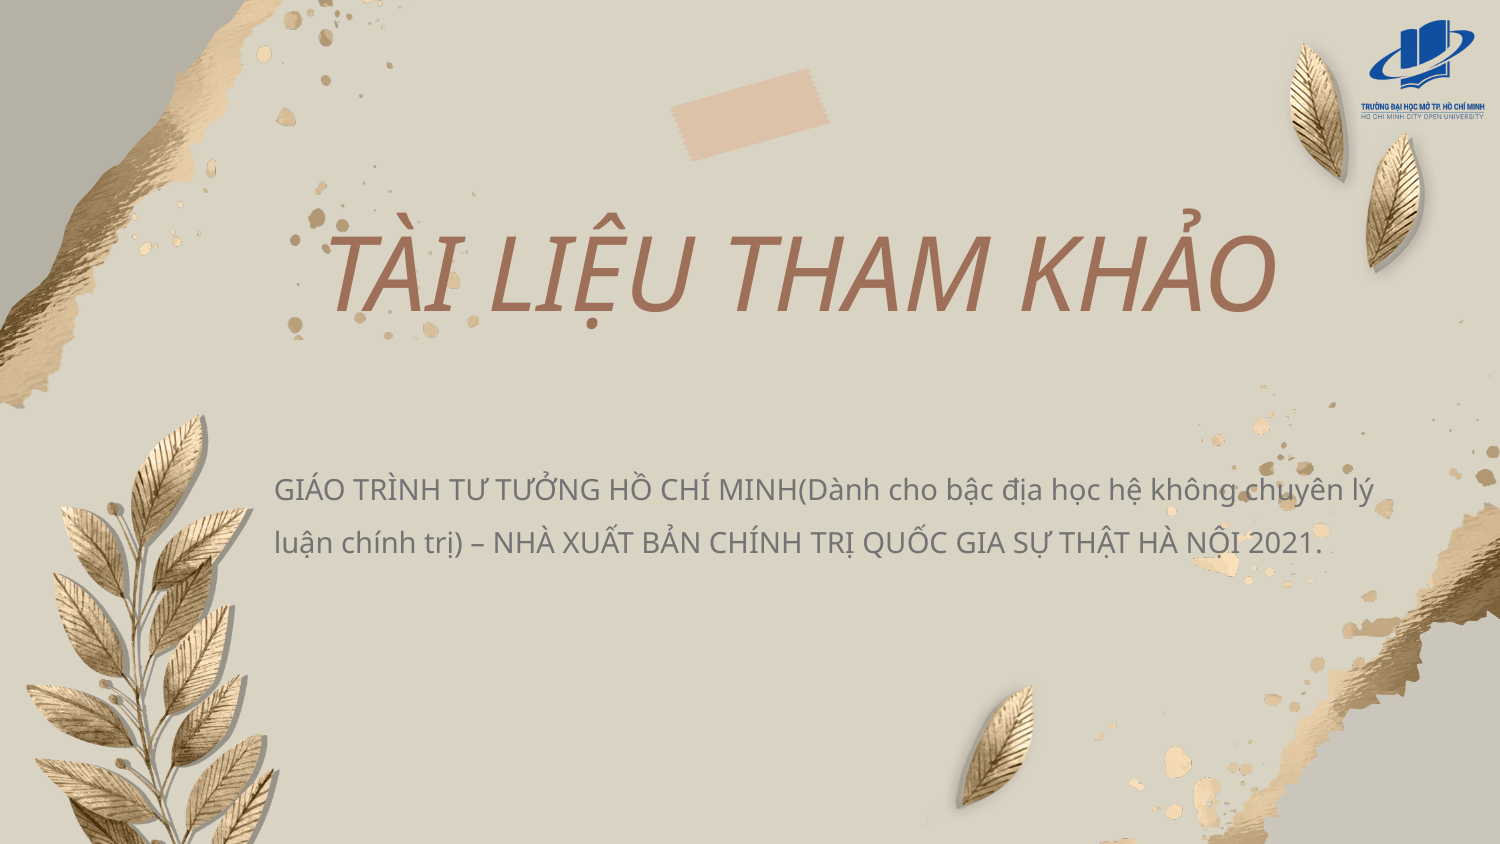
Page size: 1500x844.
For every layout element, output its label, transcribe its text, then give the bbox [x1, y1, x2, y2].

title TÀI LIỆU THAM KHẢO [163, 170, 1437, 394]
picture [930, 315, 1500, 844]
picture [1257, 0, 1500, 295]
picture [0, 0, 483, 844]
subtitle GIÁO TRÌNH TƯ TƯỞNG HỒ CHÍ MINH(Dành cho bậc địa học hệ không chuyên lý luận chính trị) – NHÀ XUẤT BẢN CHÍNH TRỊ QUỐC GIA SỰ THẬT HÀ NỘI 2021. [258, 394, 1405, 640]
text_box [669, 68, 831, 162]
